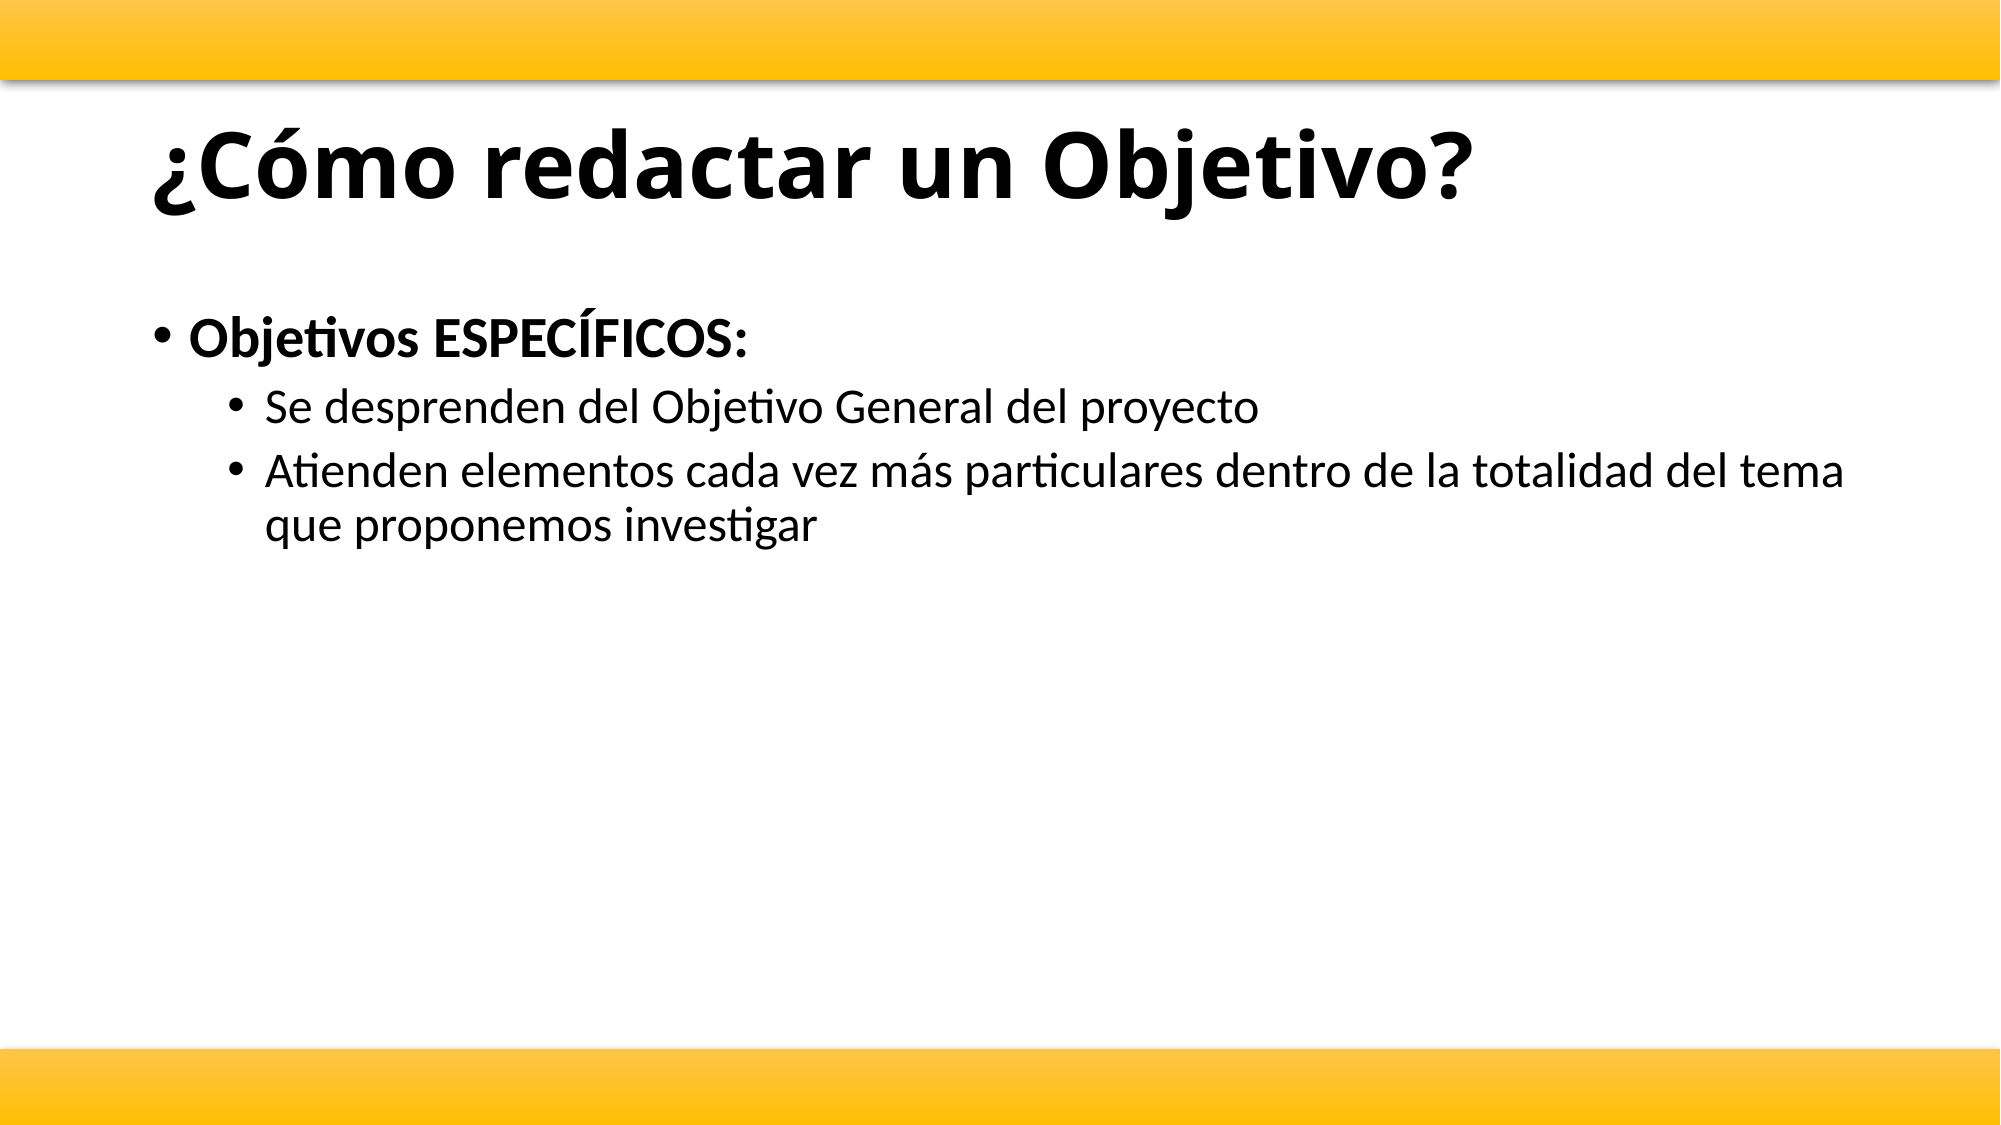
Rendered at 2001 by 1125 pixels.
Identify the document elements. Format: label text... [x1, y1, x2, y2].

title ¿Cómo redactar un Objetivo? [137, 92, 1863, 278]
text_box [0, 0, 2000, 80]
text_box [0, 1049, 2000, 1125]
list Objetivos ESPECÍFICOS: Se desprenden del Objetivo General del proyecto Atienden elementos cada vez más particulares dentro de la totalidad del tema que proponemos investigar [137, 299, 1863, 1014]
